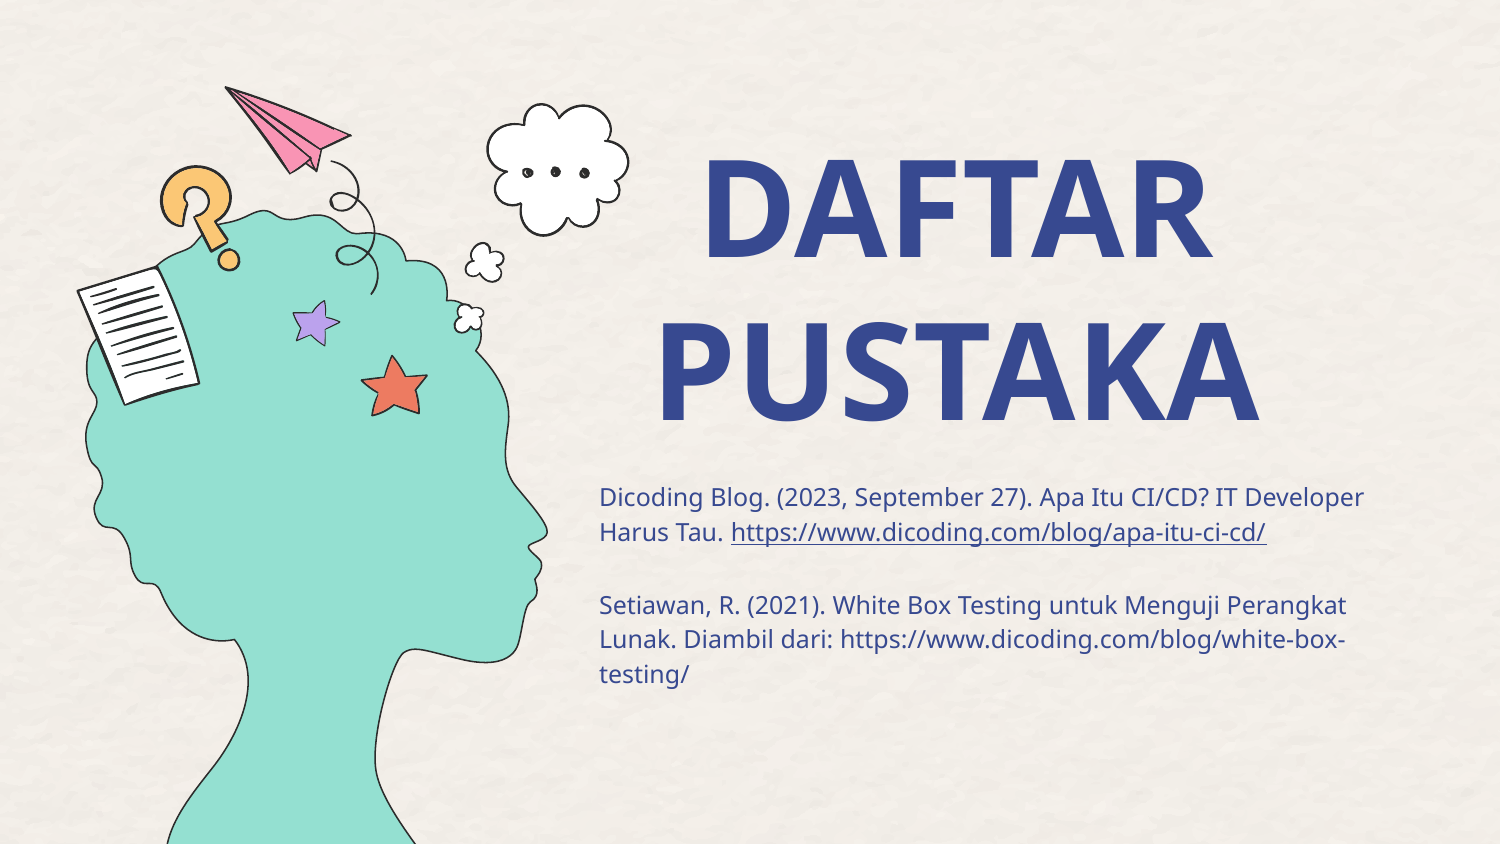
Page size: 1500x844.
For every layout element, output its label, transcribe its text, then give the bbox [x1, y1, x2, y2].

subtitle Dicoding Blog. (2023, September 27). Apa Itu CI/CD? IT Developer Harus Tau. https://www.dicoding.com/blog/apa-itu-ci-cd/ Setiawan, R. (2021). White Box Testing untuk Menguji Perangkat Lunak. Diambil dari: https://www.dicoding.com/blog/white-box-testing/ [637, 462, 1431, 653]
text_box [37, 85, 631, 844]
title DAFTAR PUSTAKA [637, 271, 1328, 462]
